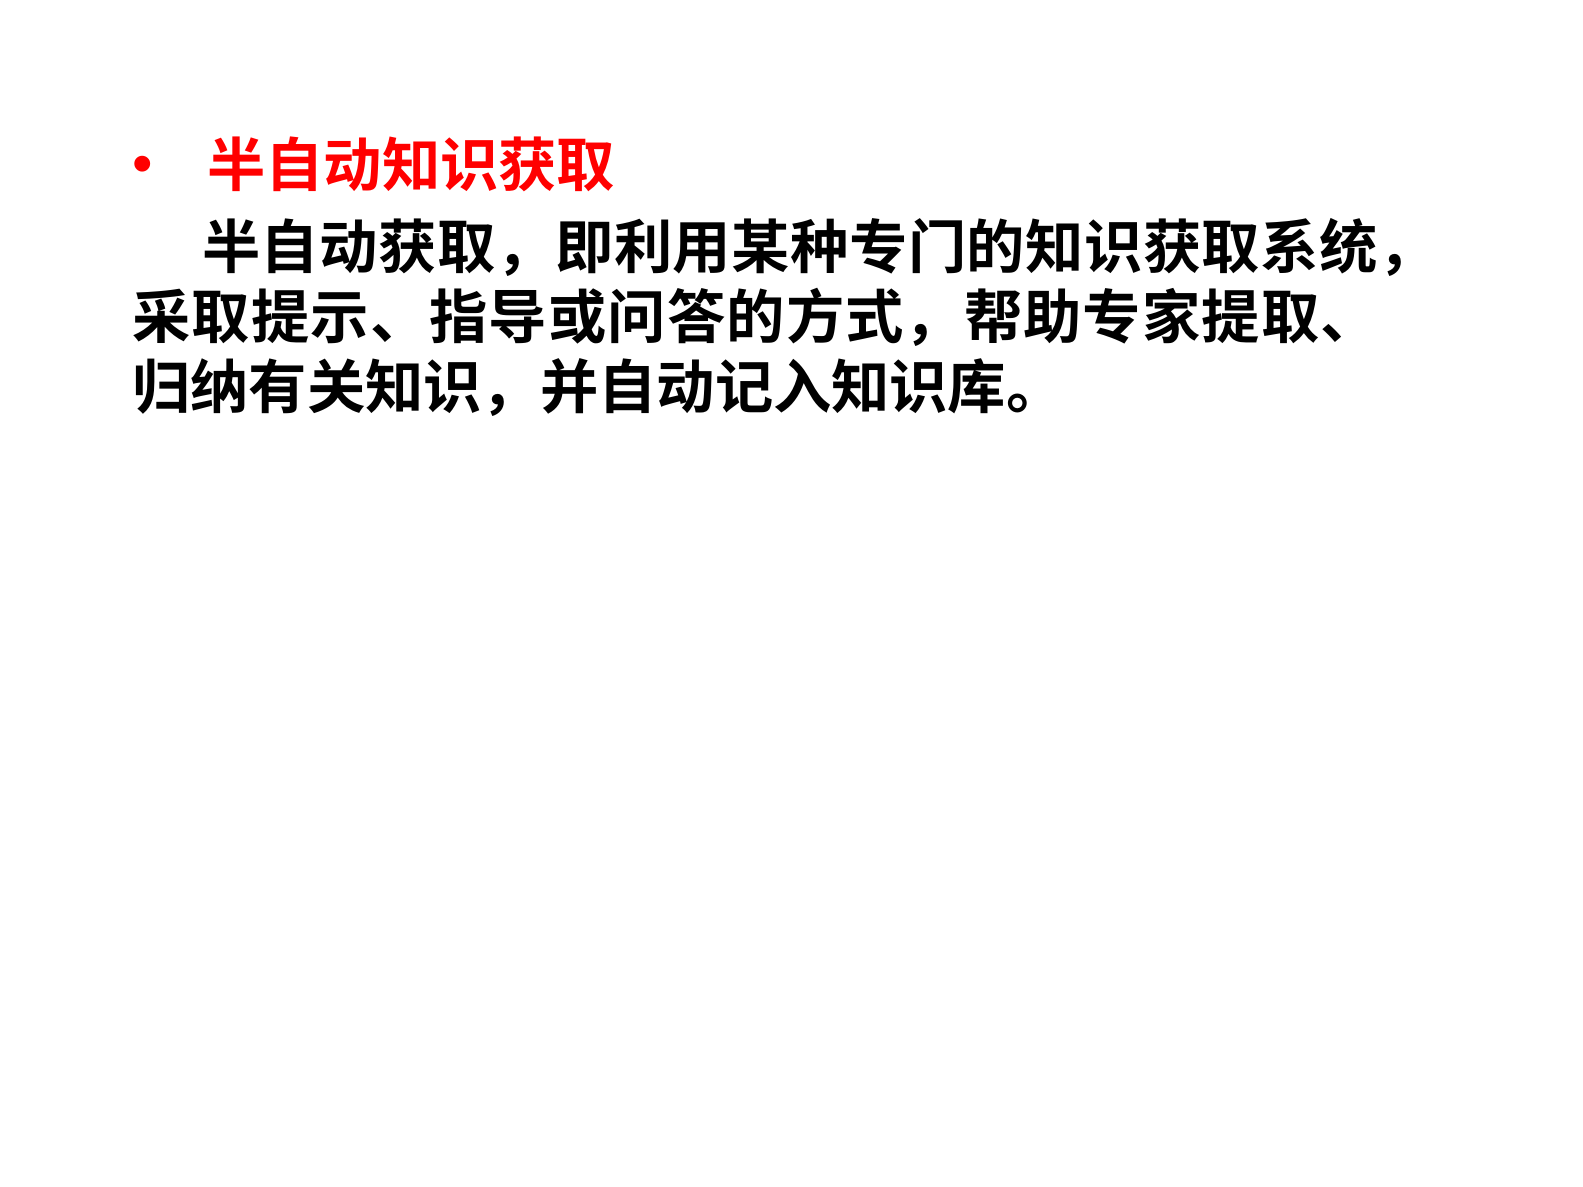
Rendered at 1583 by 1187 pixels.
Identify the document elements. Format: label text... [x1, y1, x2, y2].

text_box 半自动知识获取 半自动获取，即利用某种专门的知识获取系统，采取提示、指导或问答的方式，帮助专家提取、归纳有关知识，并自动记入知识库。 [117, 120, 1394, 428]
